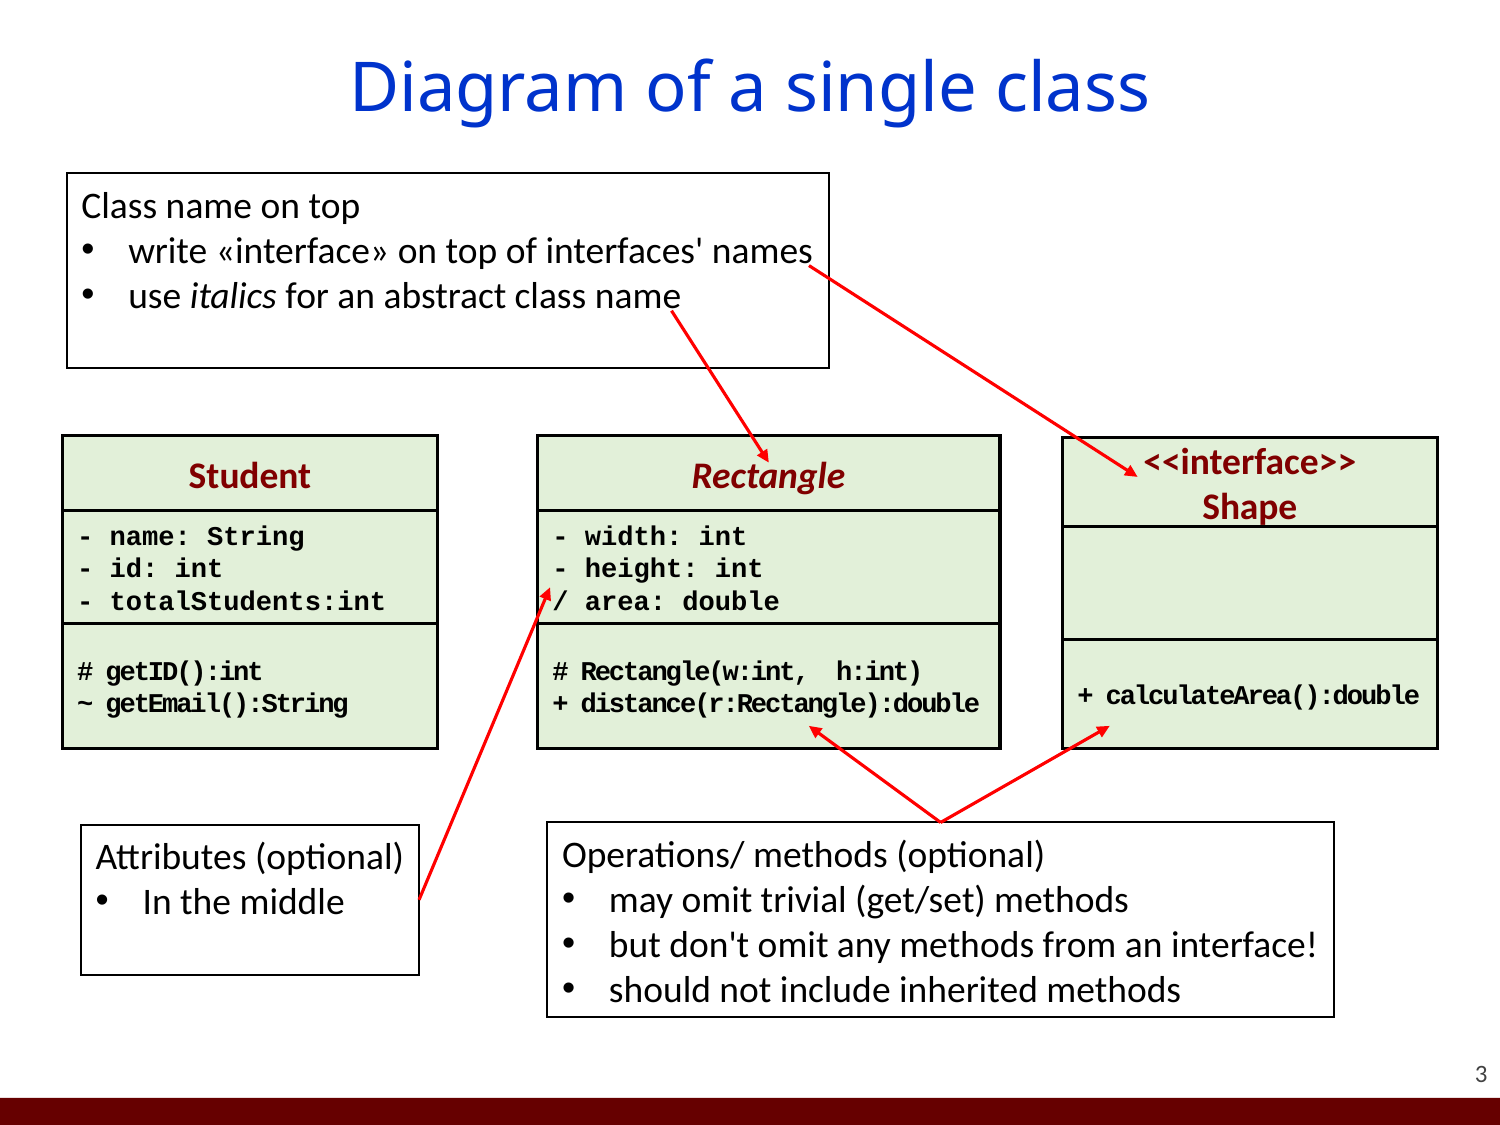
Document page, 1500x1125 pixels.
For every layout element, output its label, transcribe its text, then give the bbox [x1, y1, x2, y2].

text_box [1062, 437, 1438, 749]
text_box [537, 435, 1000, 749]
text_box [940, 725, 1110, 823]
title Diagram of a single class [103, 18, 1397, 160]
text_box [671, 310, 769, 463]
text_box Operations/ methods (optional) may omit trivial (get/set) methods but don't omit any methods from an interface! should not include inherited methods [546, 821, 1335, 1018]
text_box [808, 265, 1138, 477]
text_box Attributes (optional) In the middle [80, 824, 420, 976]
text_box Class name on top write «interface» on top of interfaces' names use italics for an abstract class name [66, 172, 830, 369]
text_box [809, 725, 940, 823]
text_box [62, 435, 438, 749]
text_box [421, 587, 550, 901]
